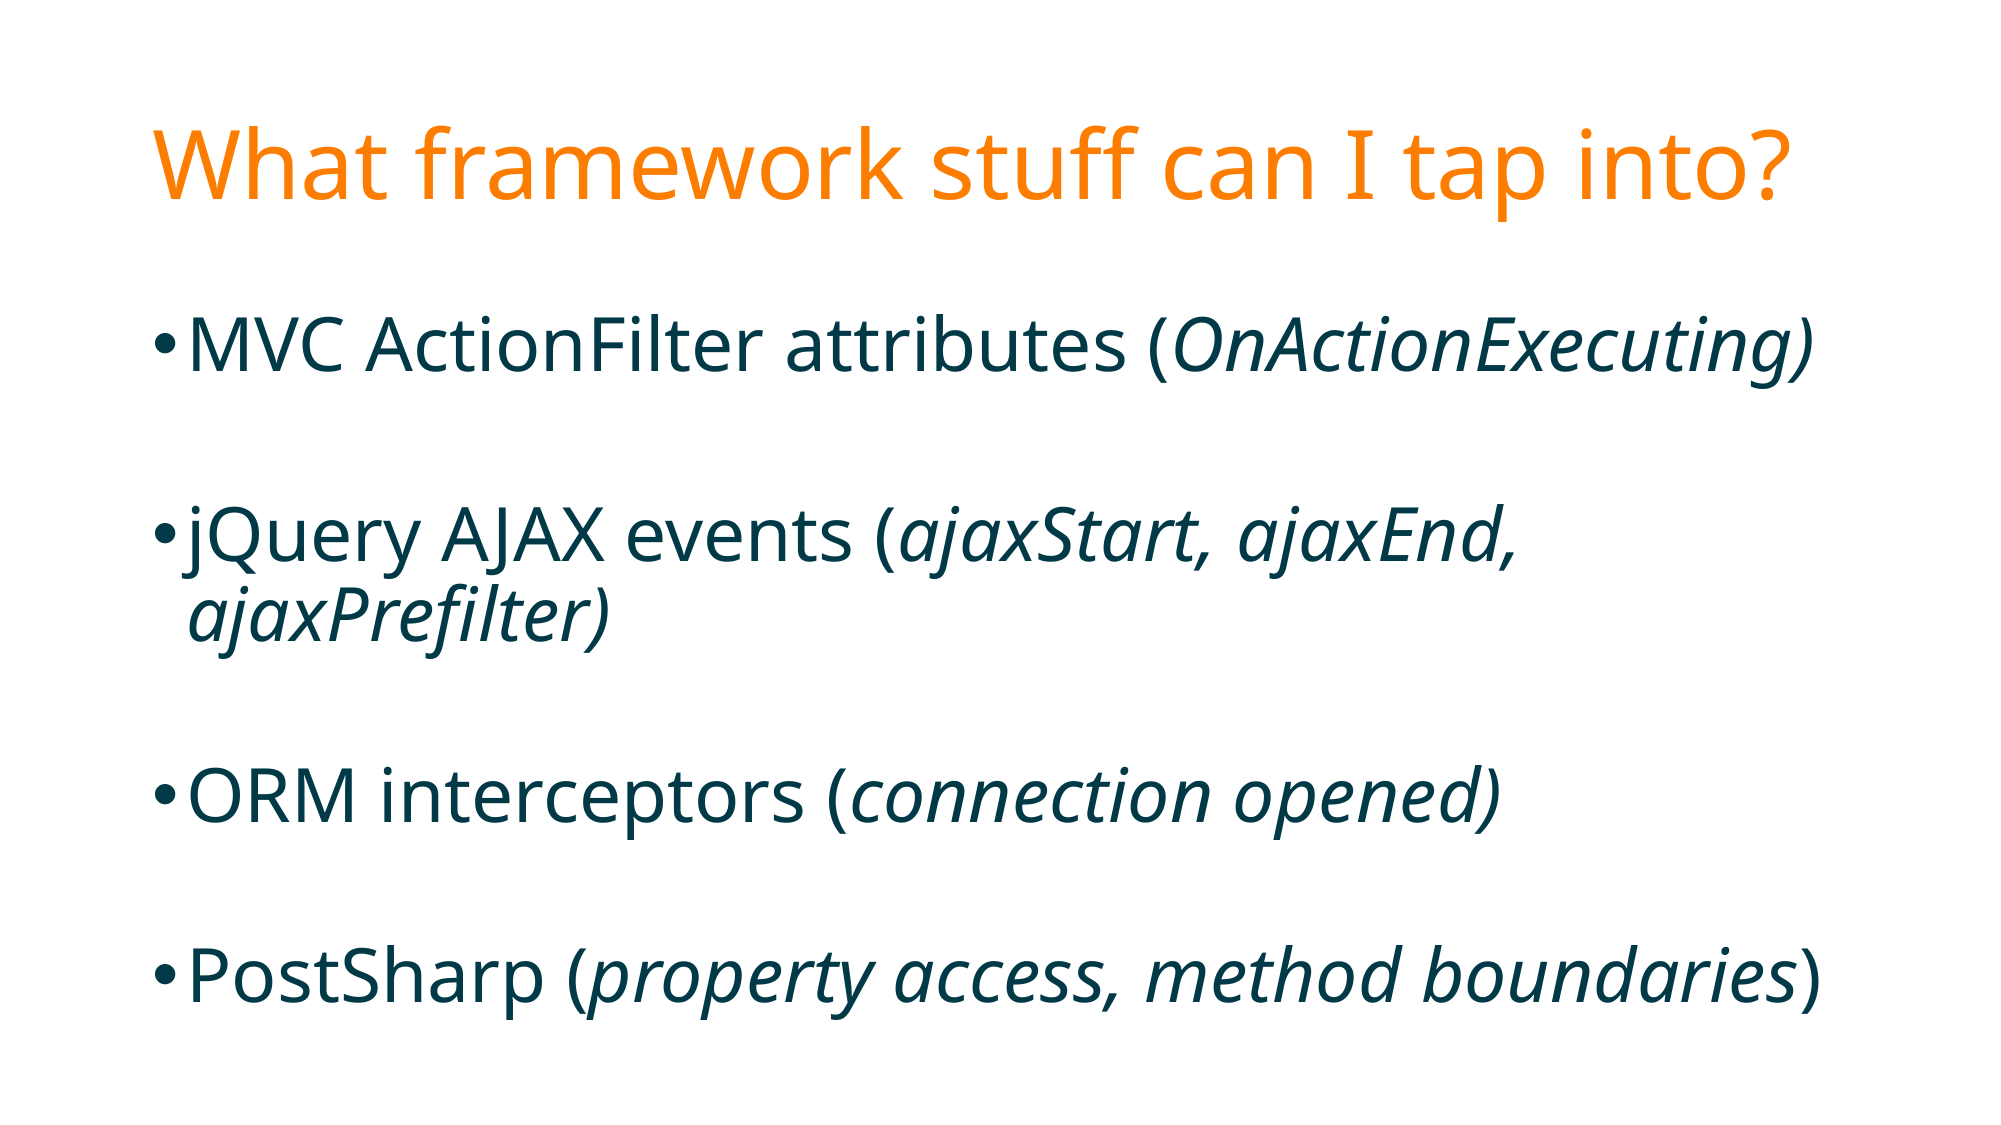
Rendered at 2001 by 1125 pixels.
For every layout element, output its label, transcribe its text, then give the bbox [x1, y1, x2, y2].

title What framework stuff can I tap into? [137, 59, 1863, 278]
list MVC ActionFilter attributes (OnActionExecuting) jQuery AJAX events (ajaxStart, ajaxEnd, ajaxPrefilter) ORM interceptors (connection opened) PostSharp (property access, method boundaries) [137, 299, 1863, 1104]
